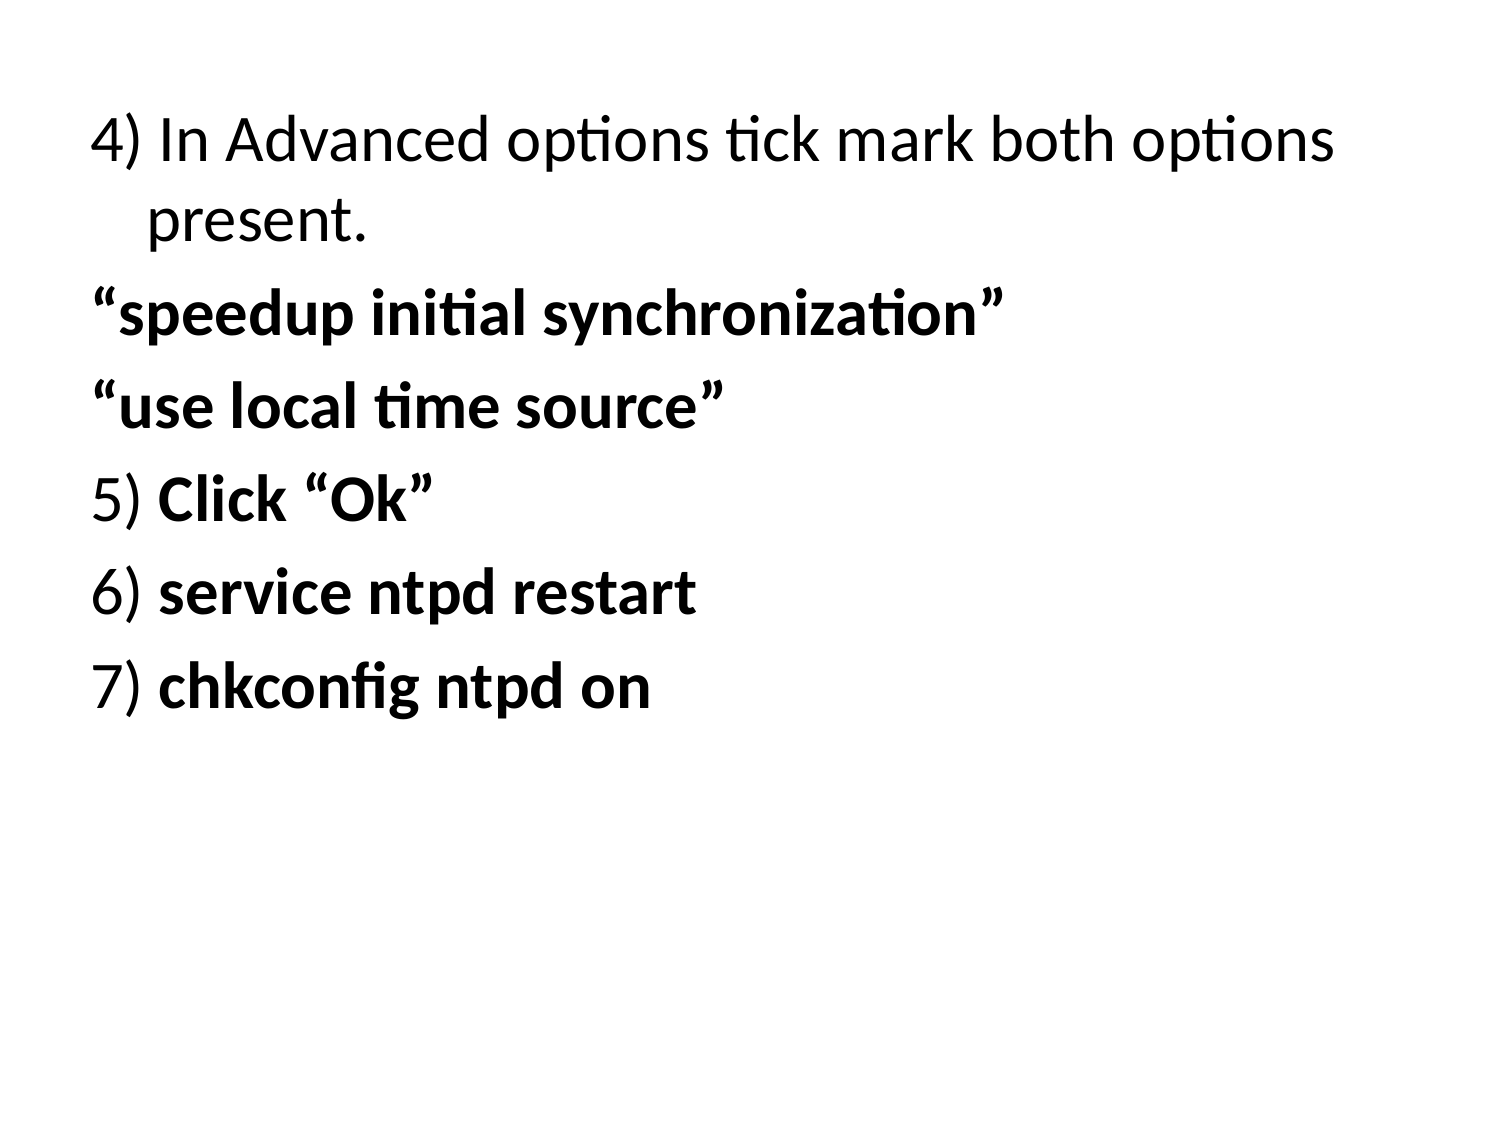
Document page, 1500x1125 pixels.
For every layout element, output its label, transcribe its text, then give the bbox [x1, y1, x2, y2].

list 4) In Advanced options tick mark both options present. “speedup initial synchronization” “use local time source” 5) Click “Ok” 6) service ntpd restart 7) chkconfig ntpd on [75, 87, 1425, 1005]
